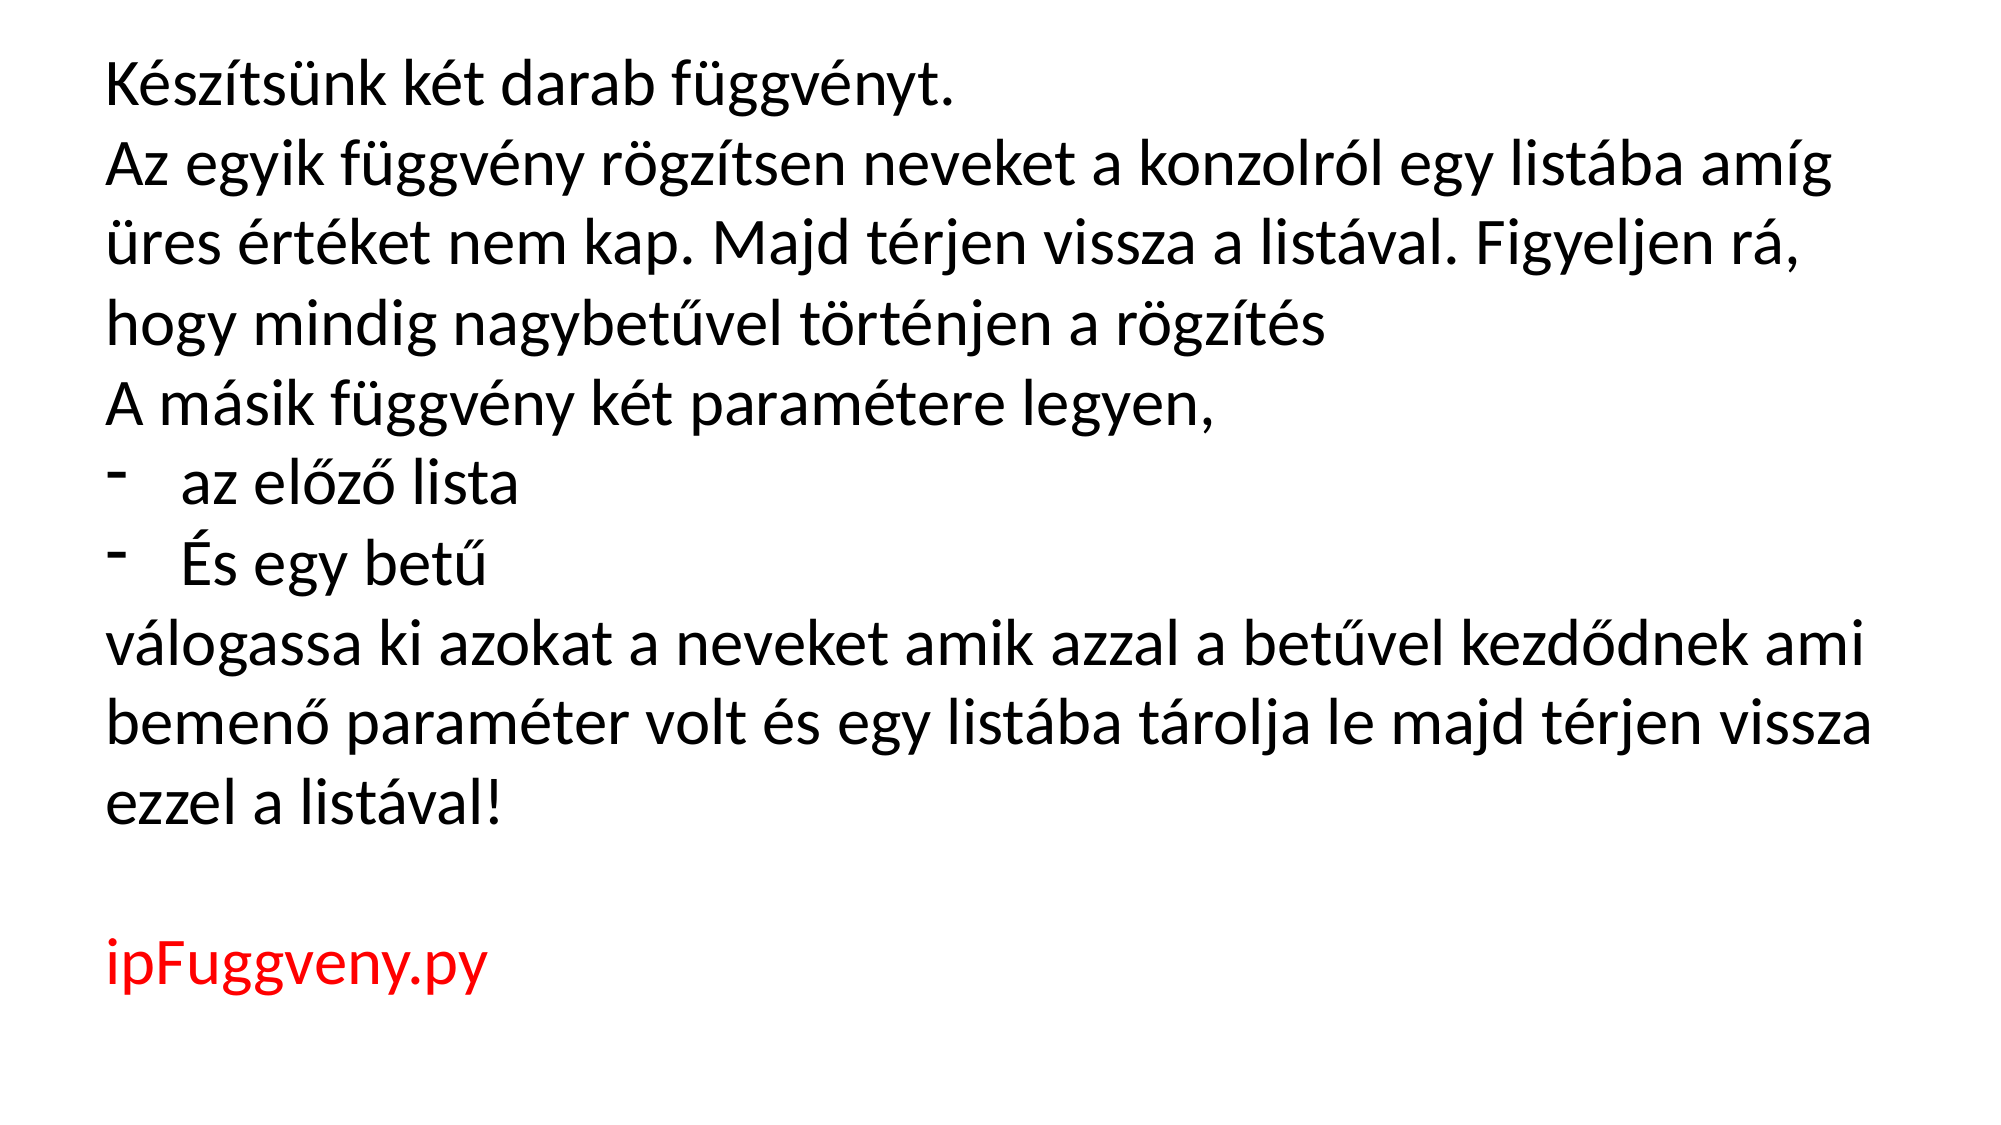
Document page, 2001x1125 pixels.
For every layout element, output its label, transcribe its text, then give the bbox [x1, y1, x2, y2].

text_box Készítsünk két darab függvényt. Az egyik függvény rögzítsen neveket a konzolról egy listába amíg üres értéket nem kap. Majd térjen vissza a listával. Figyeljen rá, hogy mindig nagybetűvel történjen a rögzítés A másik függvény két paramétere legyen, az előző lista És egy betű válogassa ki azokat a neveket amik azzal a betűvel kezdődnek ami bemenő paraméter volt és egy listába tárolja le majd térjen vissza ezzel a listával! ipFuggveny.py [90, 31, 1921, 1006]
